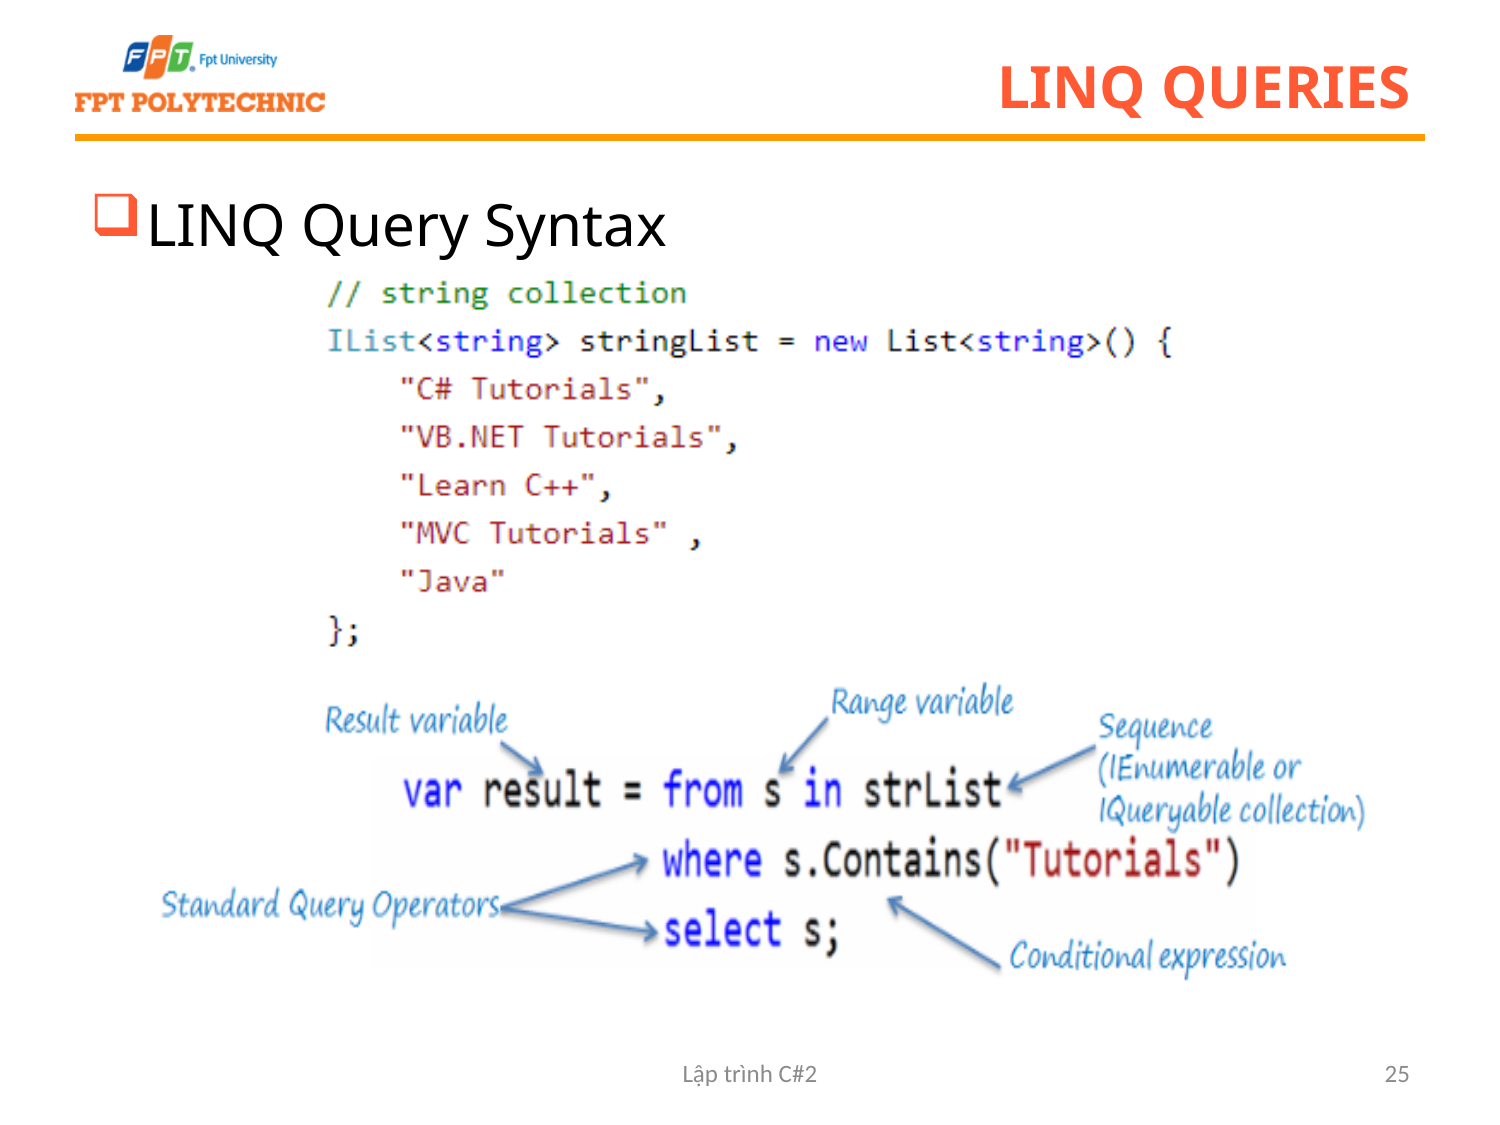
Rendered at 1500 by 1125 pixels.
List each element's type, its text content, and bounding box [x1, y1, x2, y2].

footer Lập trình C#2 [512, 1043, 988, 1103]
title LINQ Queries [337, 45, 1425, 125]
slide_number 25 [1074, 1043, 1425, 1103]
picture [75, 35, 325, 112]
list LINQ Query Syntax [75, 180, 1425, 1043]
picture [149, 262, 1376, 983]
